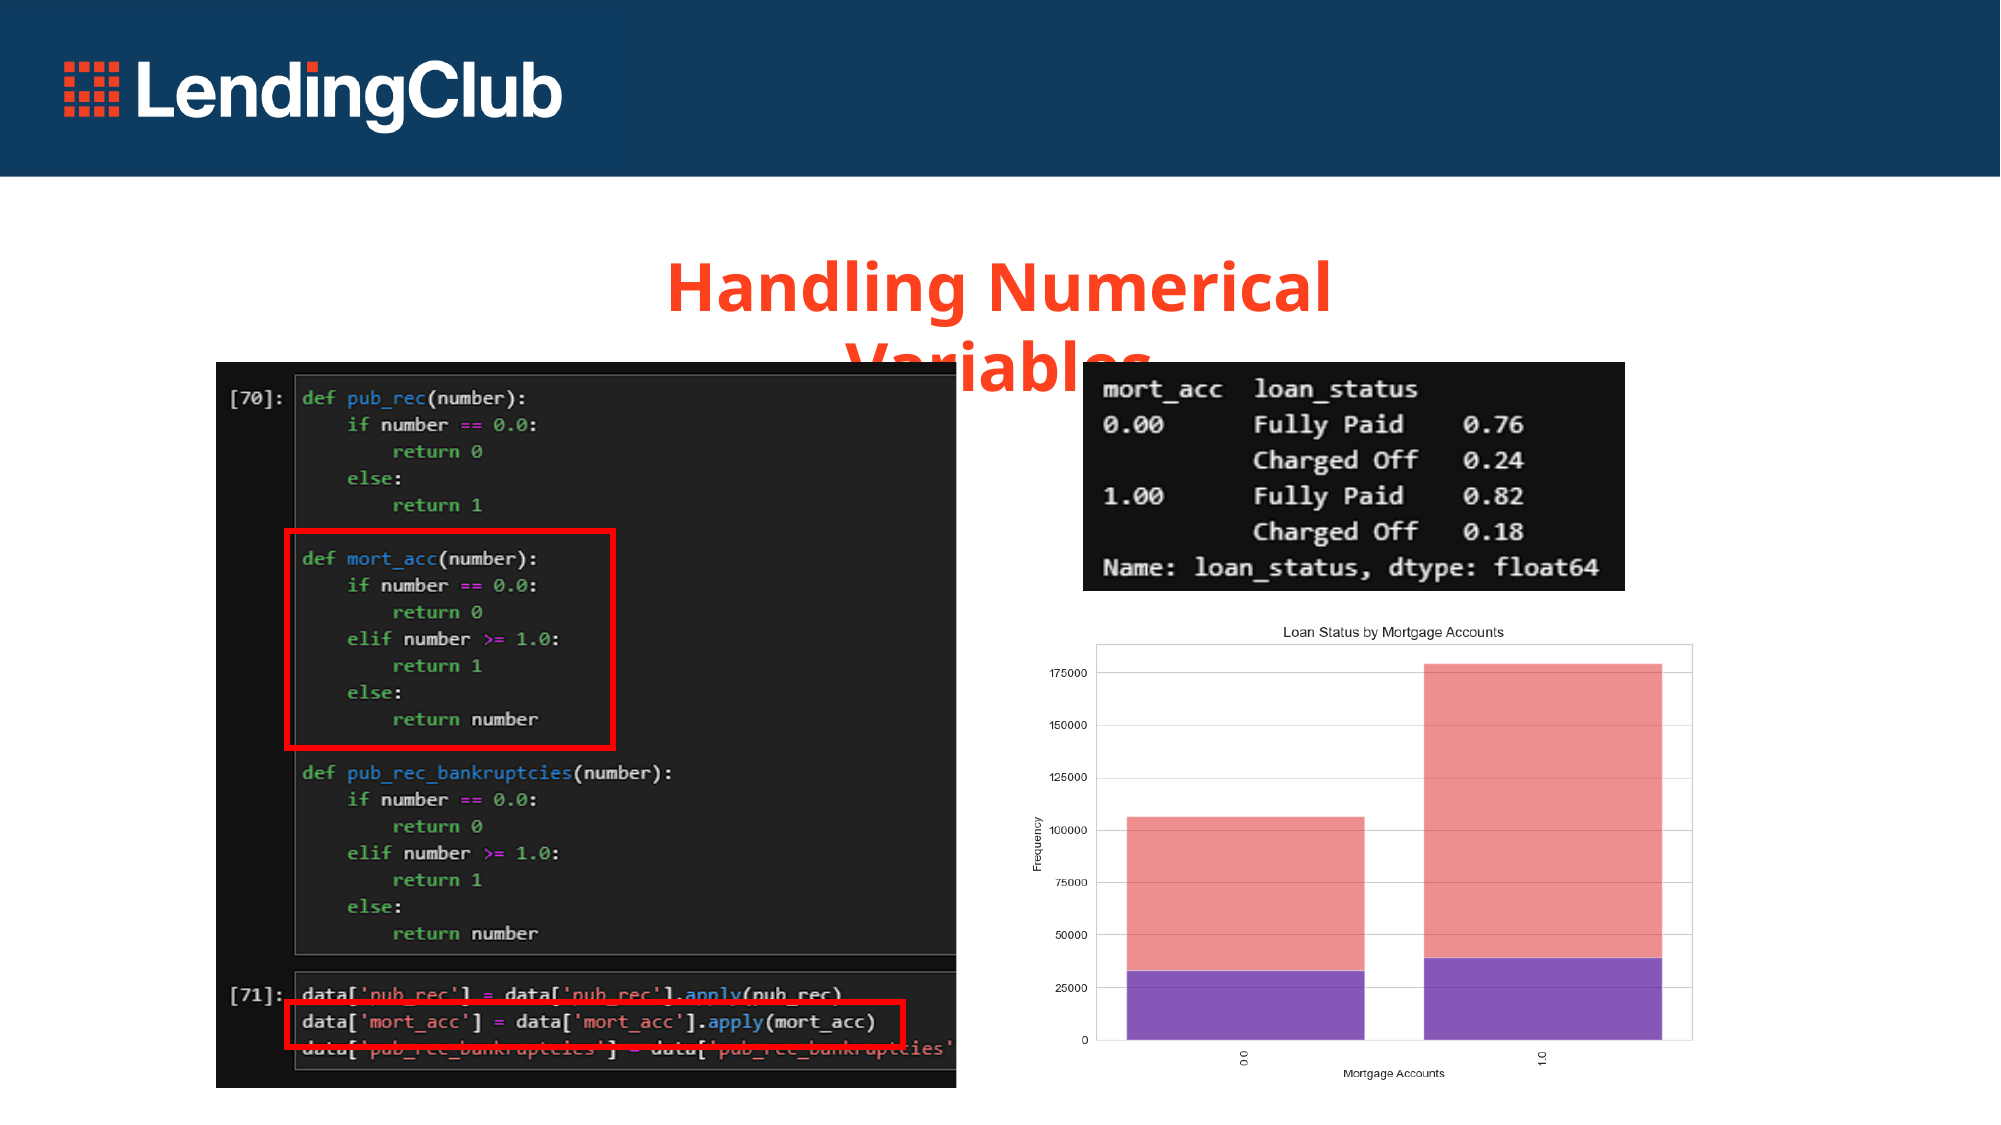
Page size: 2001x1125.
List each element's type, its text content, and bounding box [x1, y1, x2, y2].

picture [1024, 618, 1700, 1088]
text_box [0, 0, 2000, 177]
text_box Handling Numerical Variables [500, 237, 1500, 413]
picture [1083, 361, 1625, 591]
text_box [215, 362, 957, 1088]
